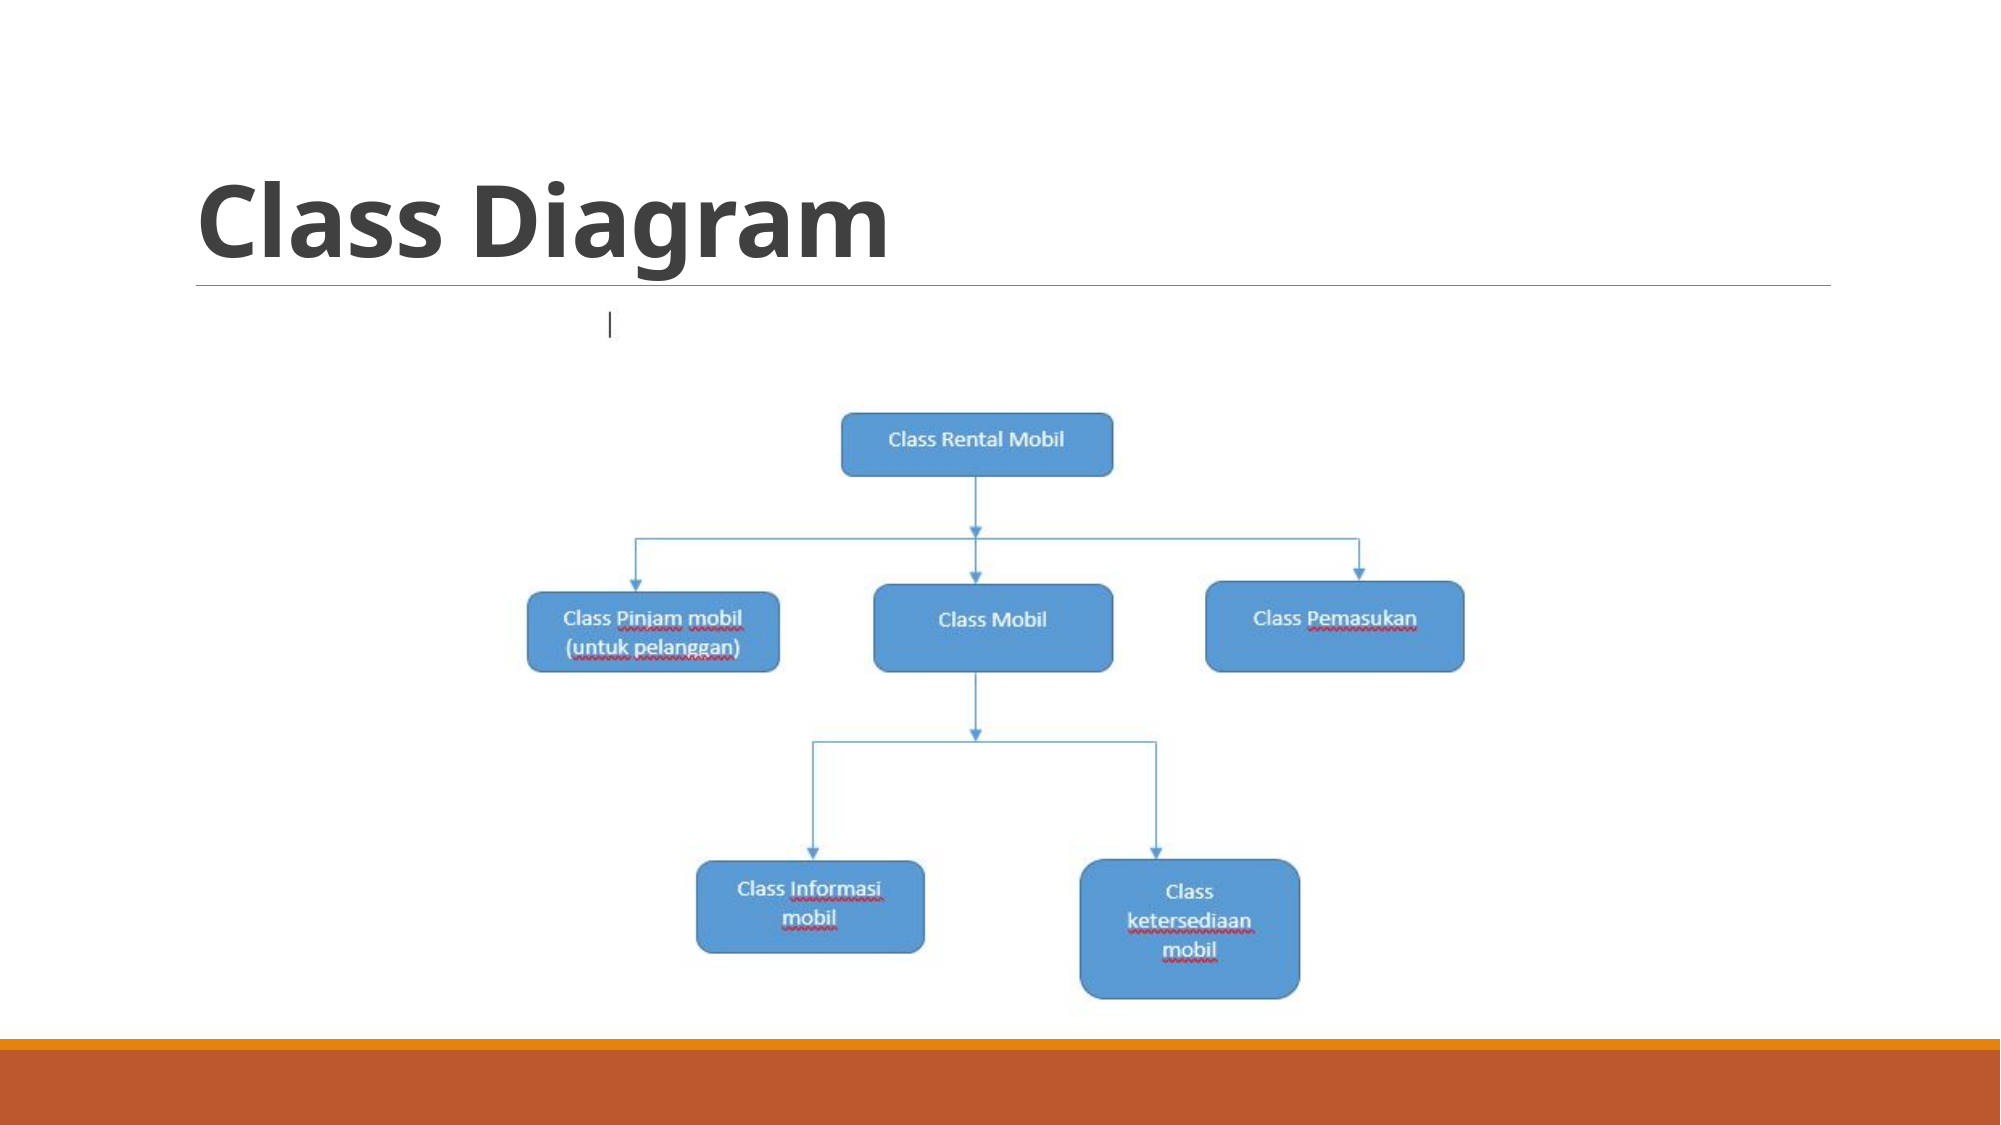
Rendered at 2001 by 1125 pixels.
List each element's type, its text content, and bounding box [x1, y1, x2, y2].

title Class Diagram [180, 47, 1830, 285]
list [400, 306, 1610, 1016]
